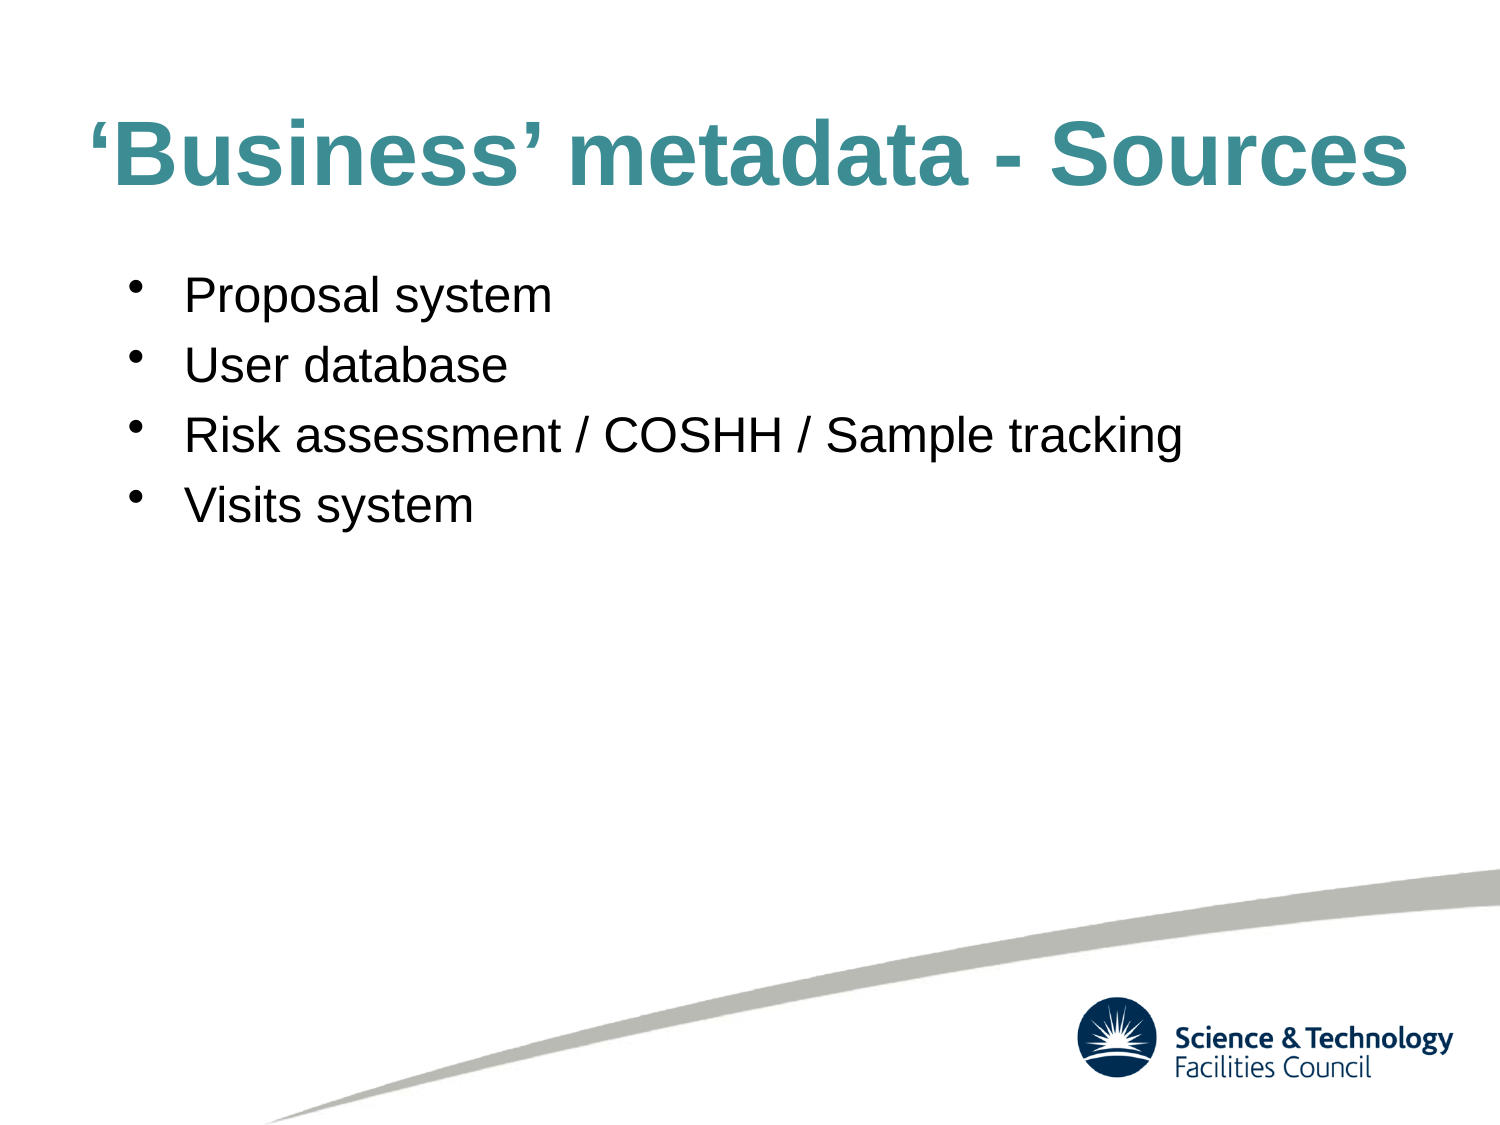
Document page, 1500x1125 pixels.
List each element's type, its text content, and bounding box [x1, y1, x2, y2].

title ‘Business’ metadata - Sources [0, 54, 1500, 243]
list Proposal system User database Risk assessment / COSHH / Sample tracking Visits system [112, 255, 1388, 879]
picture [256, 868, 1500, 1125]
